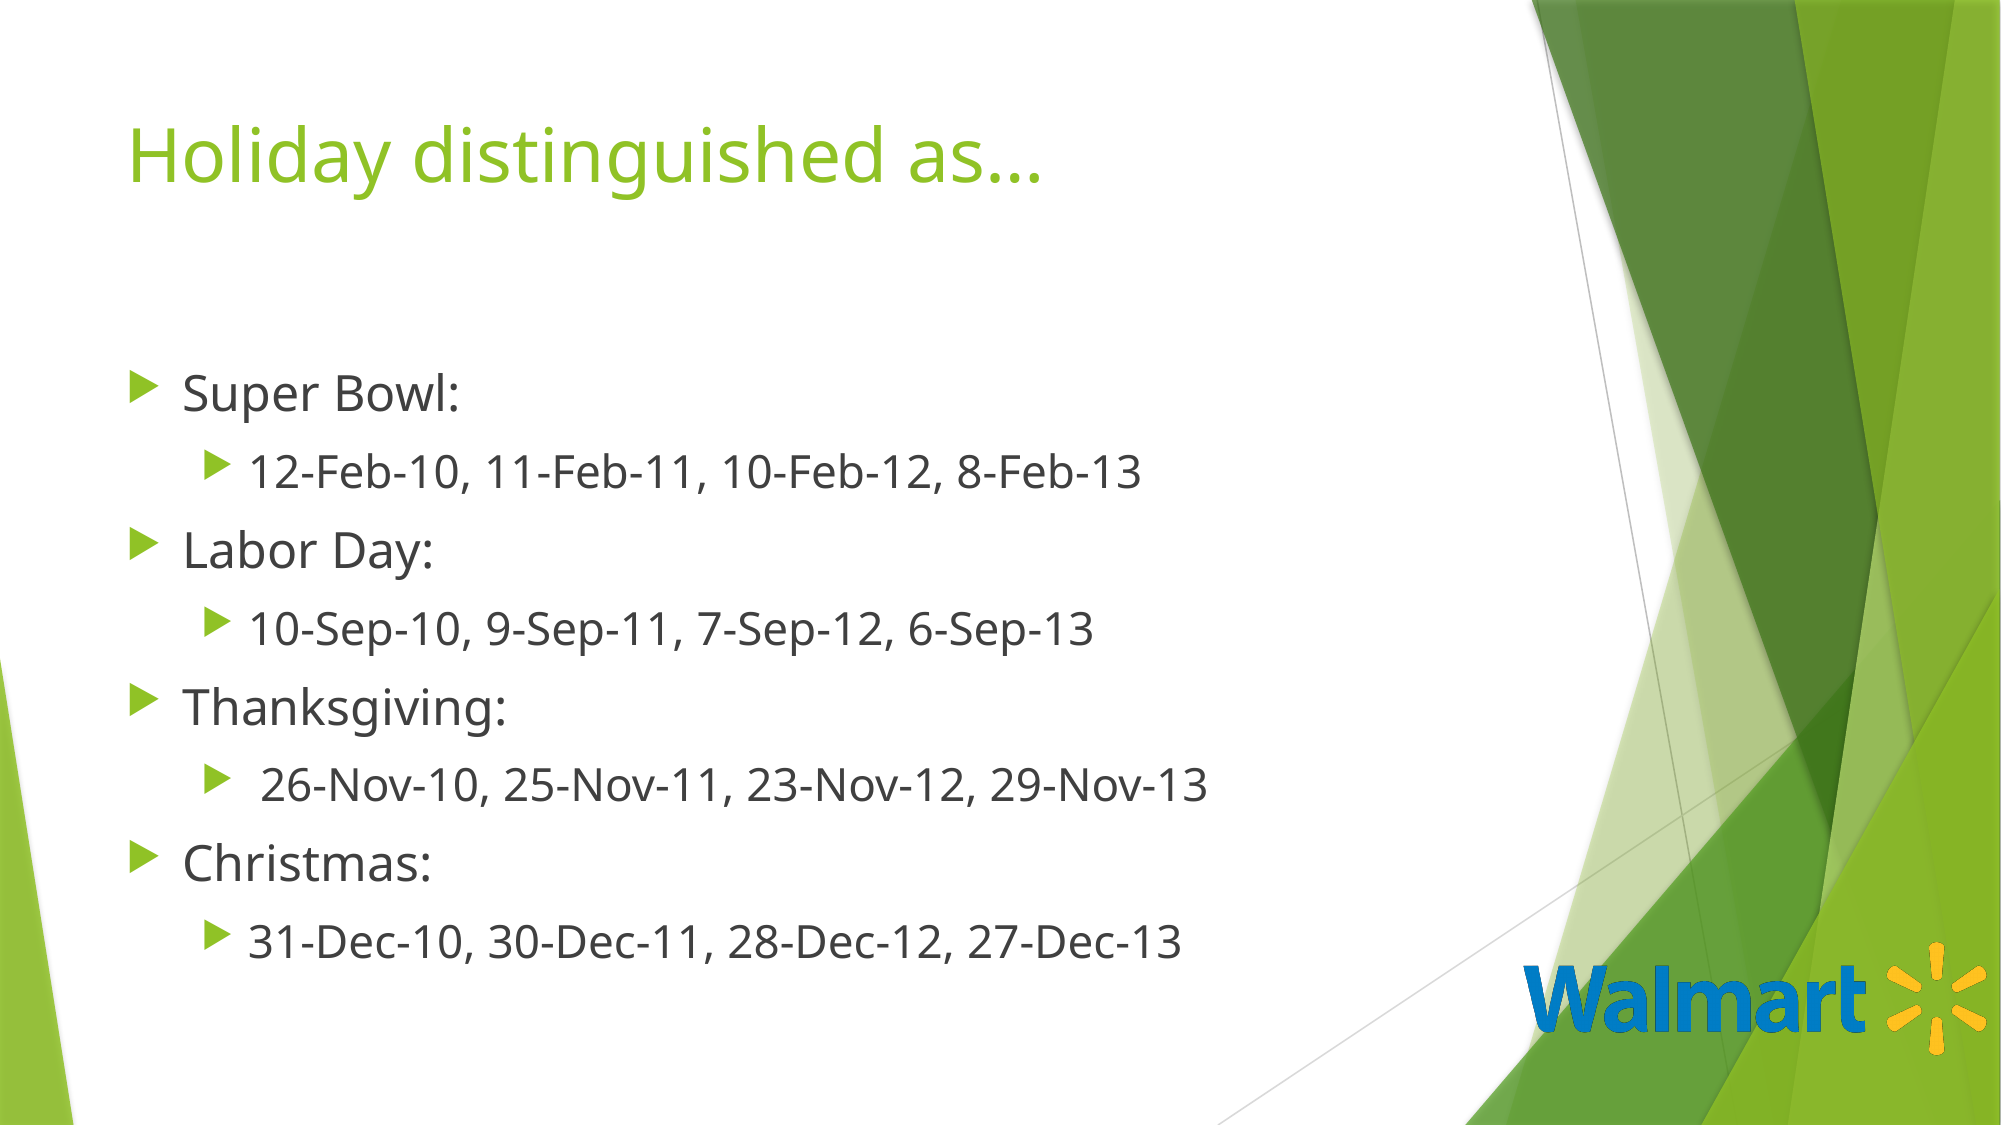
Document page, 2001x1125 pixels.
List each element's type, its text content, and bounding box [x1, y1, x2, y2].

title Holiday distinguished as… [111, 99, 1522, 317]
picture [1521, 940, 1988, 1058]
list Super Bowl: 12-Feb-10, 11-Feb-11, 10-Feb-12, 8-Feb-13 Labor Day: 10-Sep-10, 9-Sep-11, 7-Sep-12, 6-Sep-13 Thanksgiving: 26-Nov-10, 25-Nov-11, 23-Nov-12, 29-Nov-13 Christmas: 31-Dec-10, 30-Dec-11, 28-Dec-12, 27-Dec-13 [111, 354, 1522, 992]
